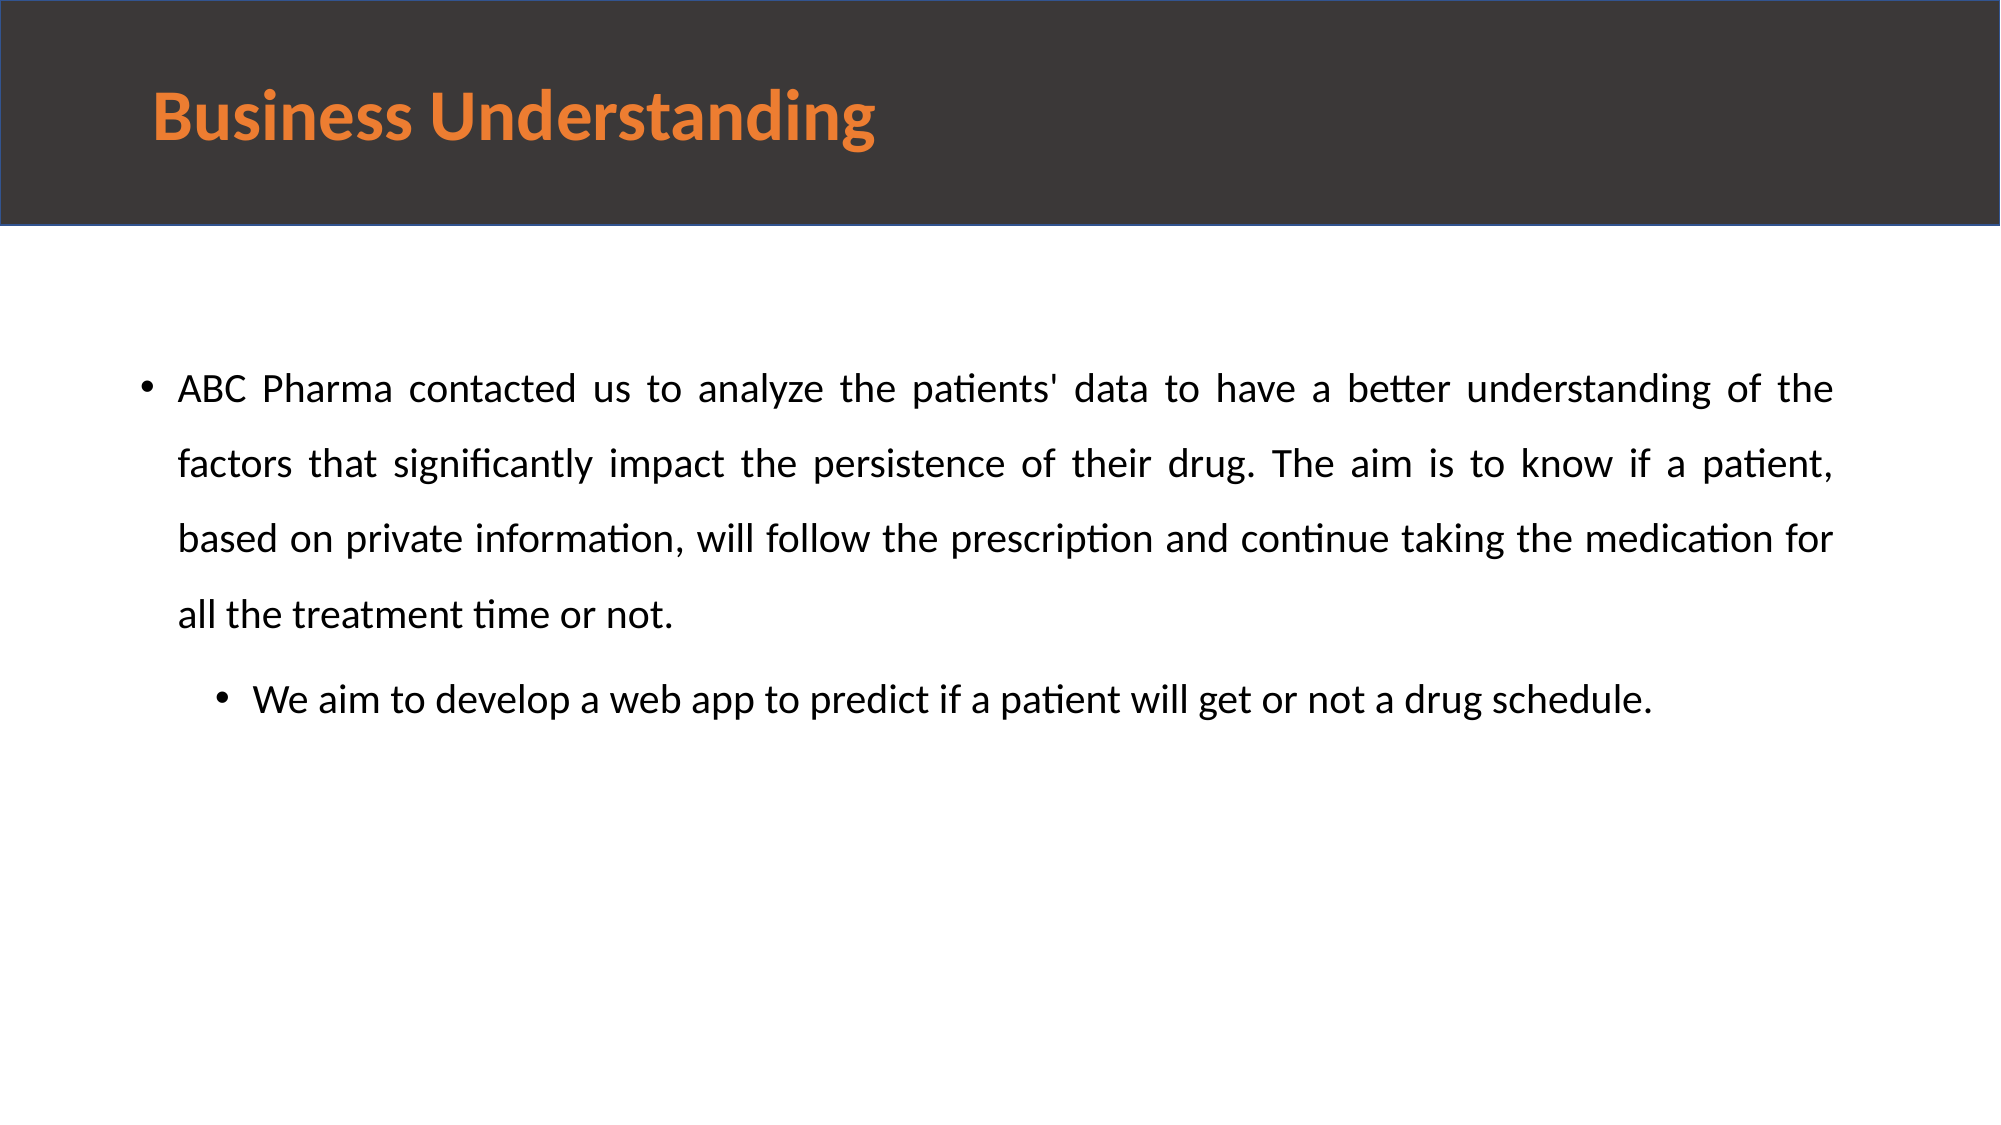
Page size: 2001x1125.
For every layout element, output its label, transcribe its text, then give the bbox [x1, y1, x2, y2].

title Business Understanding [137, 7, 1863, 225]
text_box [0, 0, 2000, 226]
list ABC Pharma contacted us to analyze the patients' data to have a better understanding of the factors that significantly impact the persistence of their drug. The aim is to know if a patient, based on private information, will follow the prescription and continue taking the medication for all the treatment time or not. We aim to develop a web app to predict if a patient will get or not a drug schedule. [125, 328, 1850, 1043]
